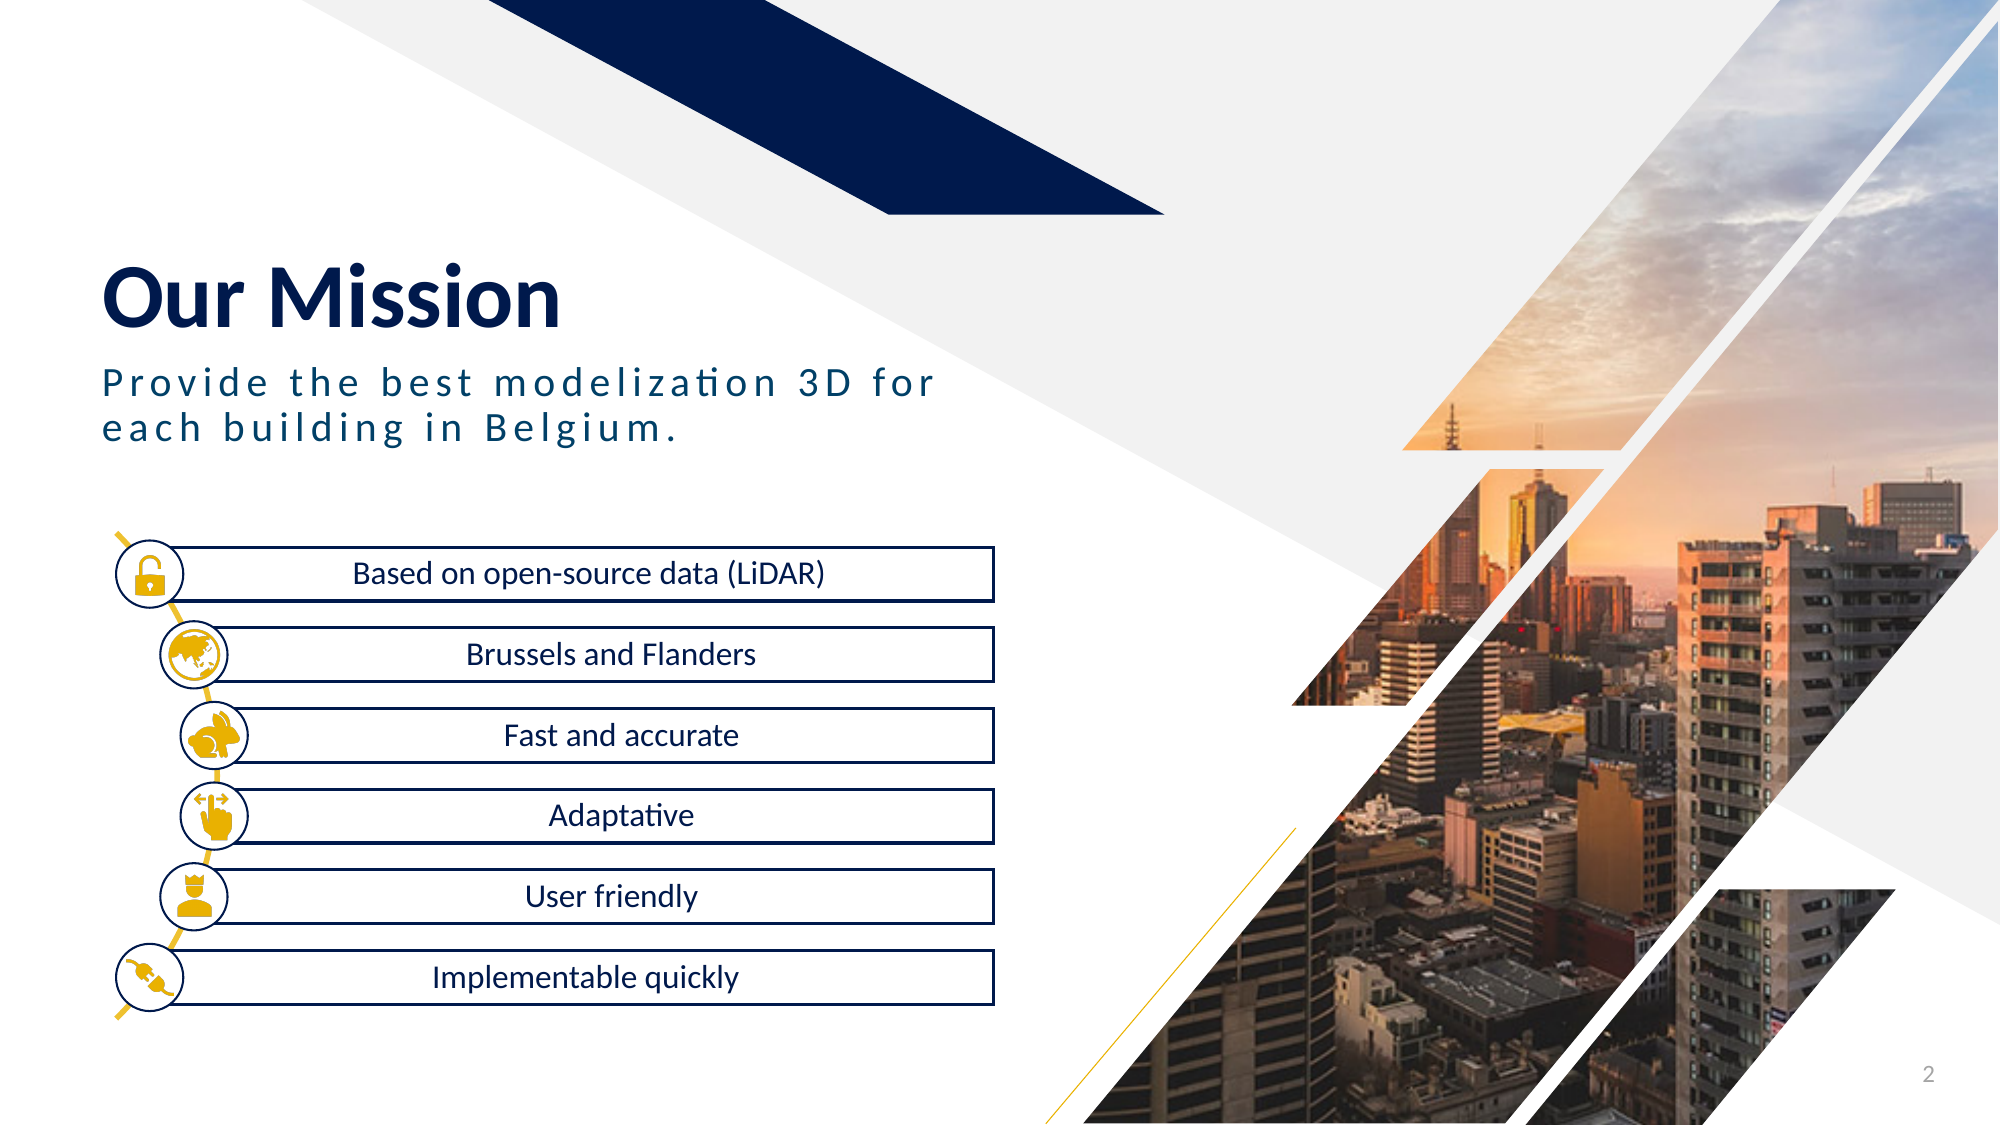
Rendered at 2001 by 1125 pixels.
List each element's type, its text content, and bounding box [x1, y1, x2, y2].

picture [1083, 0, 2000, 1125]
picture [185, 787, 244, 846]
picture [125, 953, 175, 1002]
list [108, 520, 1000, 1032]
picture [169, 873, 220, 924]
picture [162, 623, 227, 688]
list Provide the best modelization 3D for each building in Belgium. [87, 353, 1000, 454]
picture [125, 551, 175, 600]
title Our Mission [87, 147, 1083, 347]
picture [181, 701, 247, 767]
